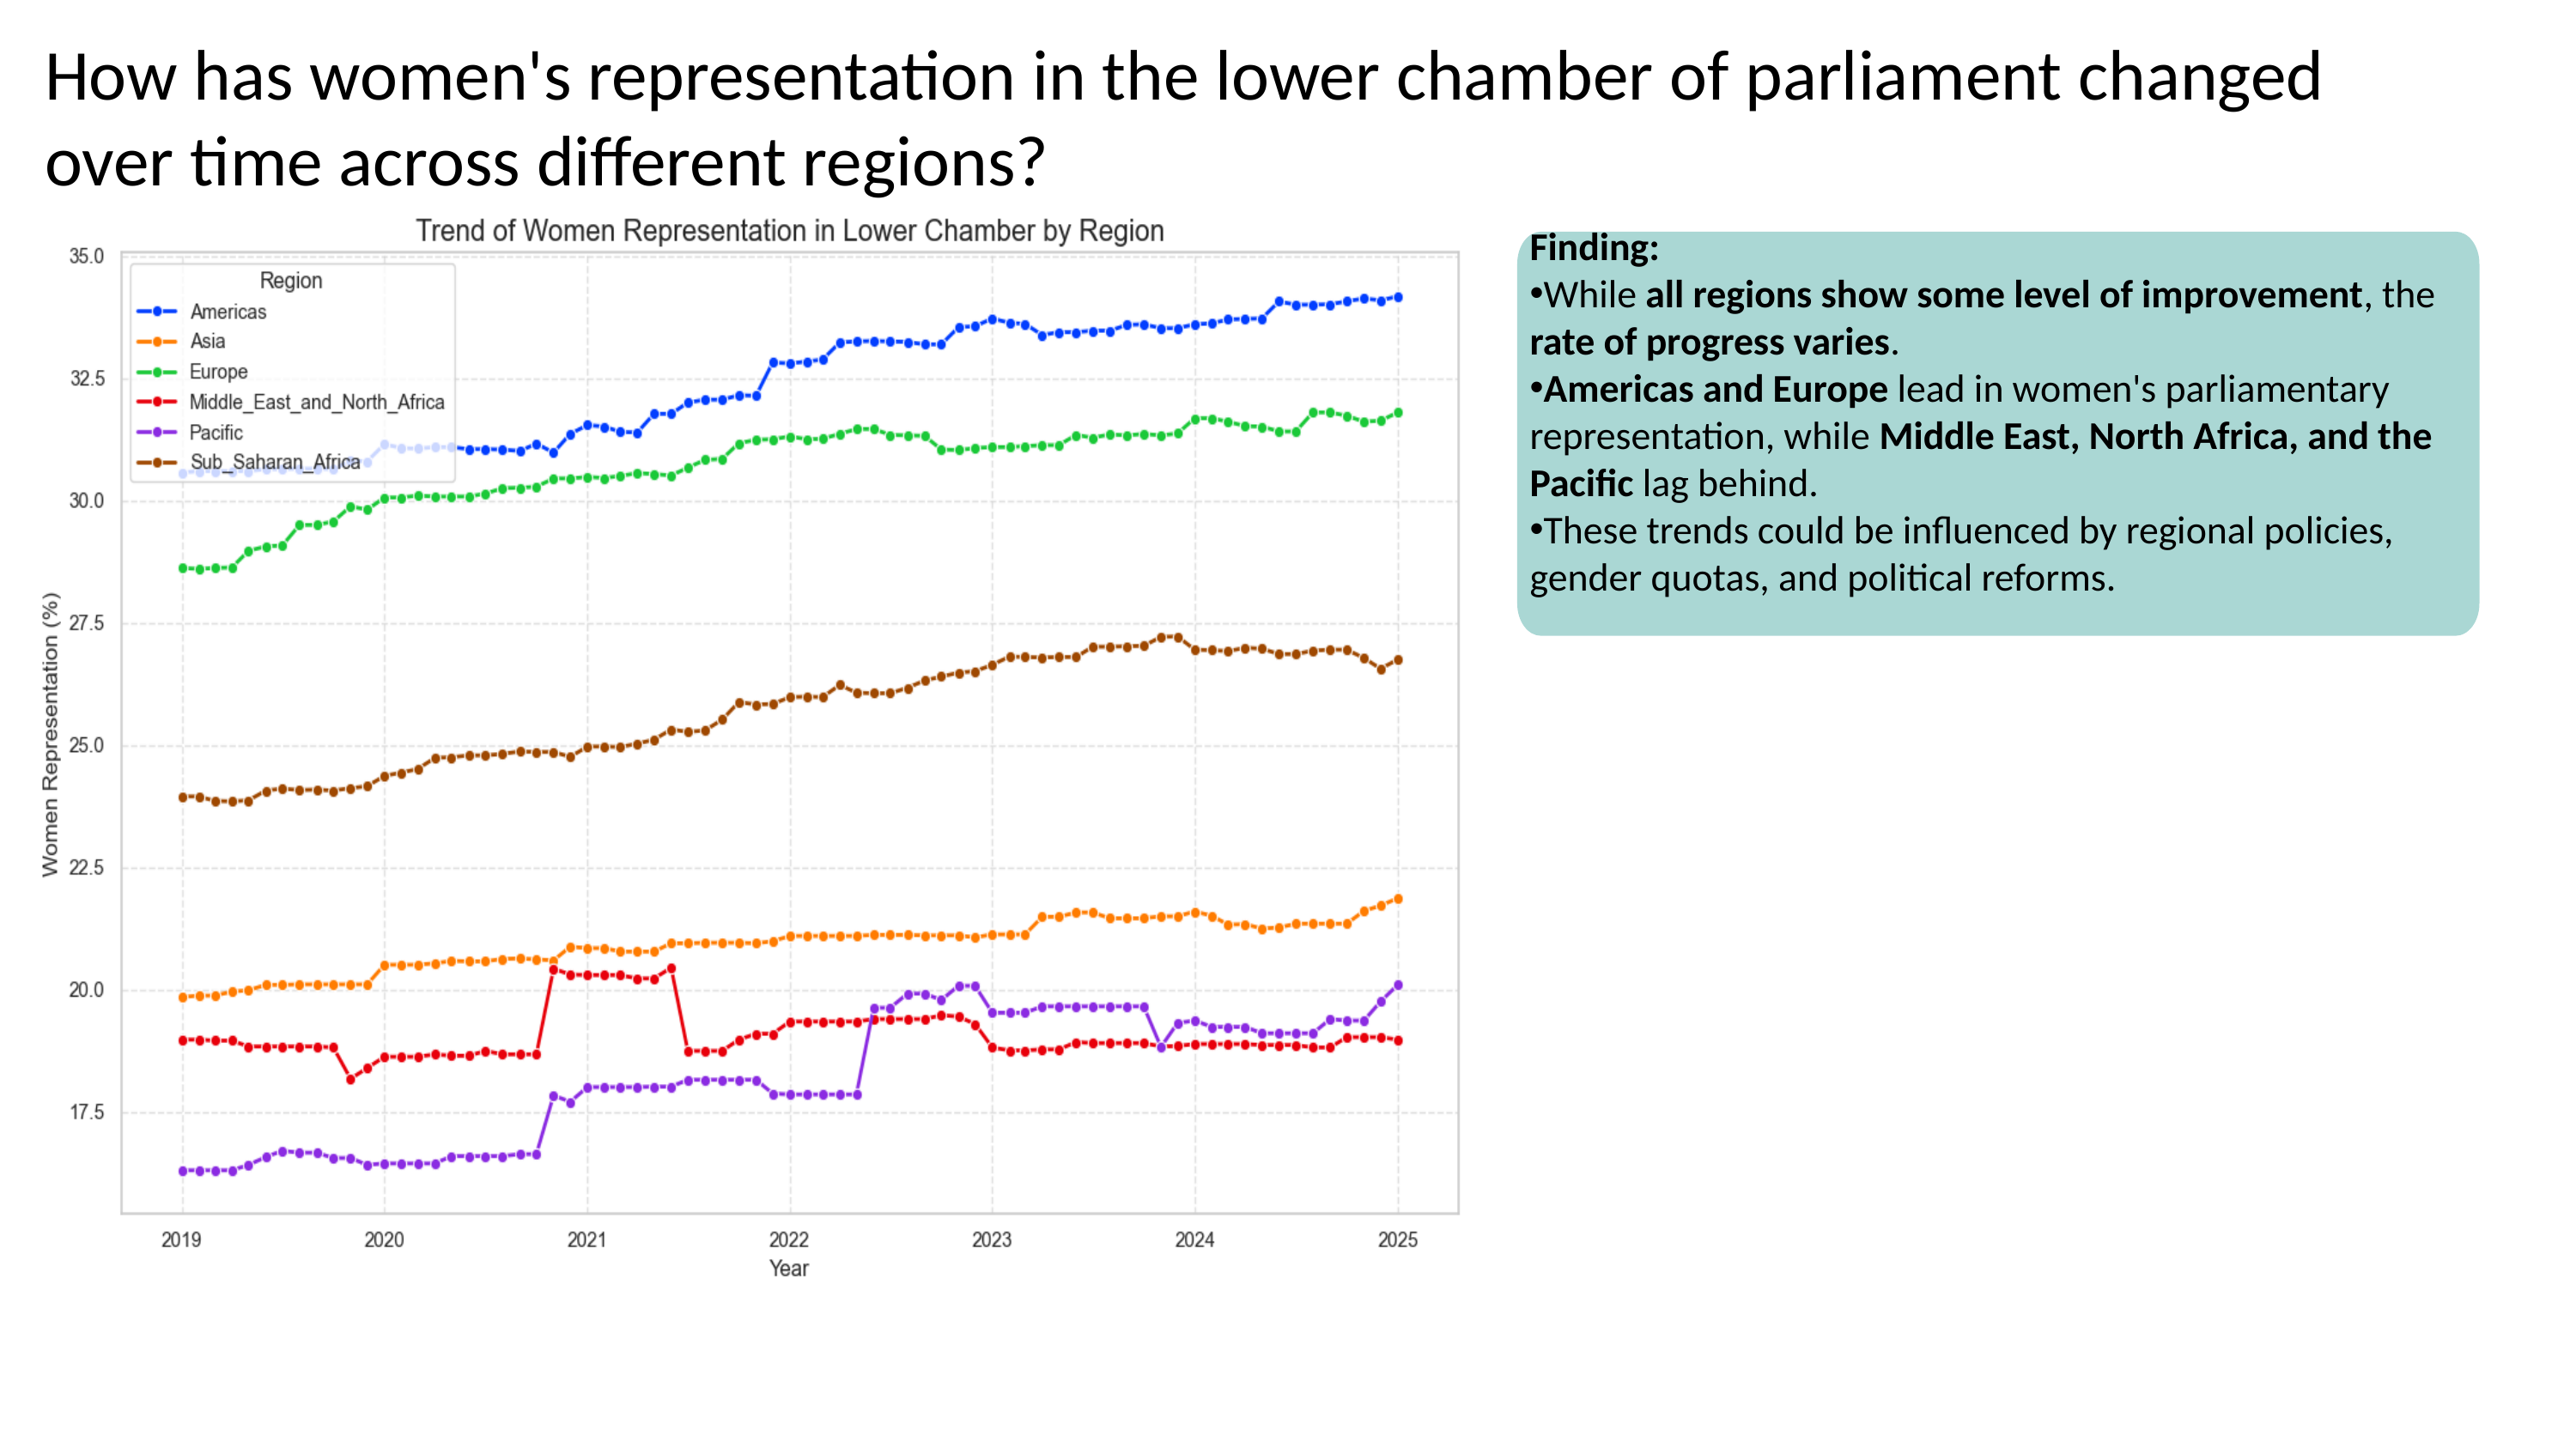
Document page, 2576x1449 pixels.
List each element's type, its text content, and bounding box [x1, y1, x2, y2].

picture [32, 205, 1471, 1295]
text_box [1516, 231, 2480, 636]
text_box How has women's representation in the lower chamber of parliament changed over time across different regions? [32, 21, 2480, 207]
